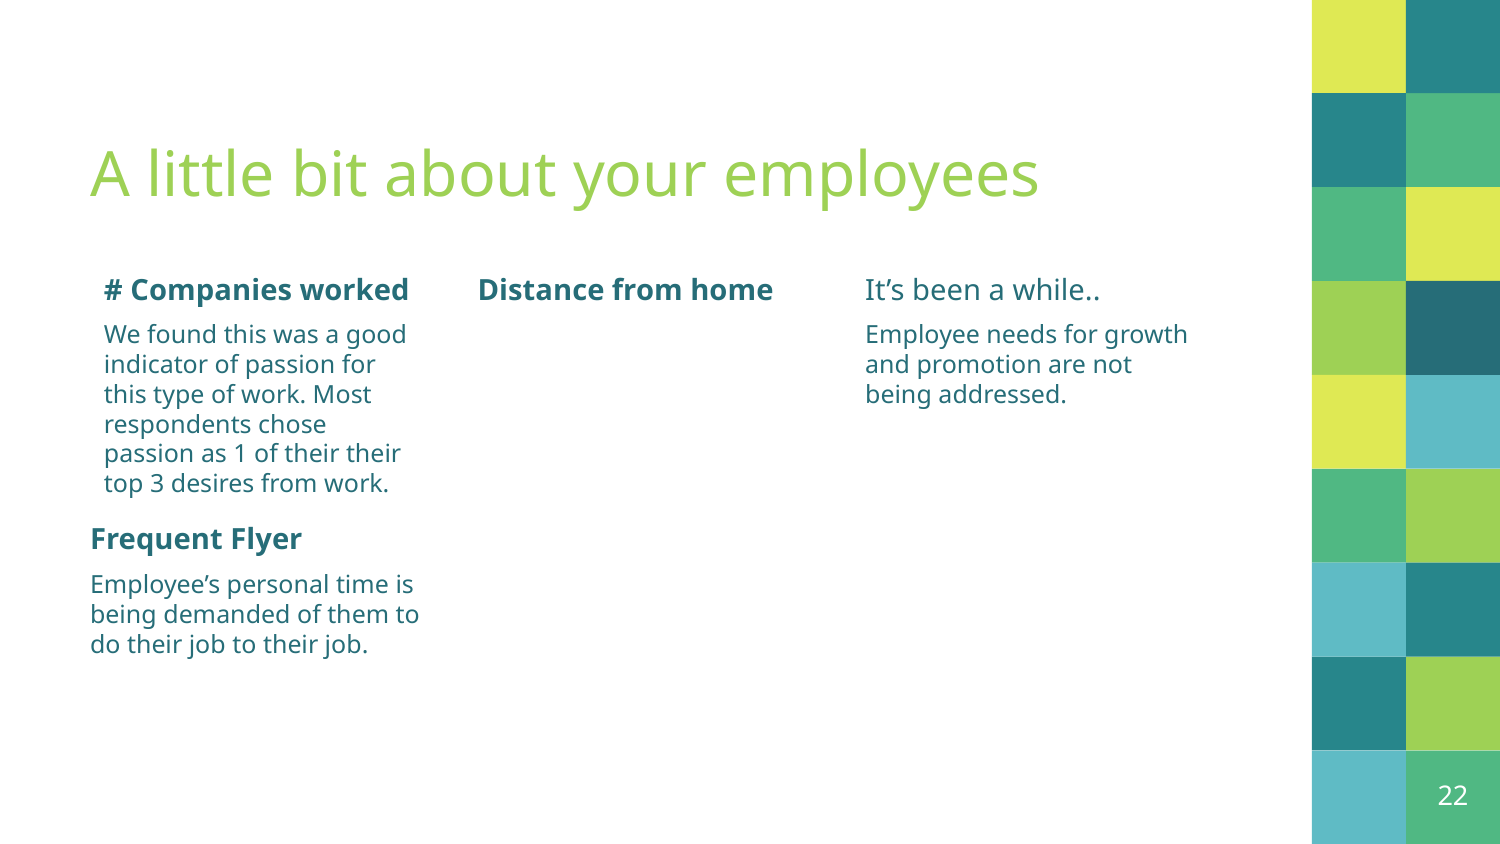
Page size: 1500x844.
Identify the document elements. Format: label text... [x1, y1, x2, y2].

slide_number 22 [1405, 749, 1500, 844]
list # Companies worked We found this was a good indicator of passion for this type of work. Most respondents chose passion as 1 of their their top 3 desires from work. [88, 255, 430, 505]
list Distance from home [462, 255, 832, 516]
list Frequent Flyer Employee’s personal time is being demanded of them to do their job to their job. [75, 505, 444, 766]
list It’s been a while.. Employee needs for growth and promotion are not being addressed. [850, 255, 1219, 516]
title A little bit about your employees [75, 83, 1127, 225]
